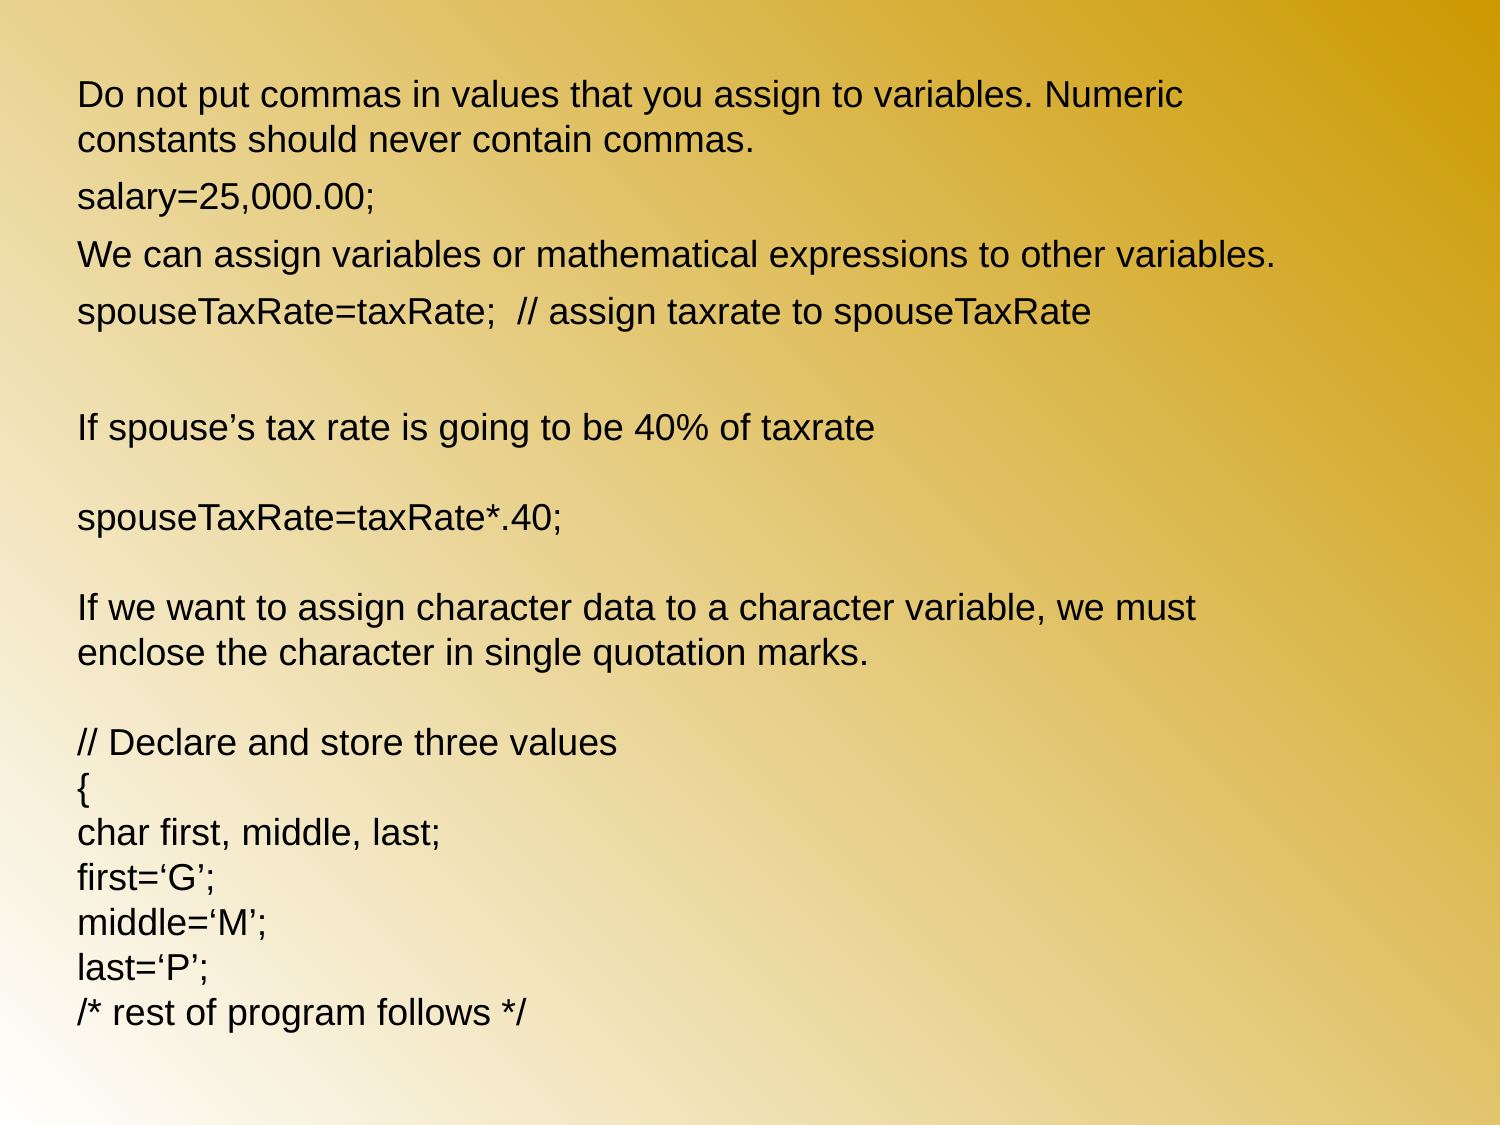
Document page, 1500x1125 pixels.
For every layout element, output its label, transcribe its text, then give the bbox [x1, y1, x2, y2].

text_box Do not put commas in values that you assign to variables. Numeric constants should never contain commas. salary=25,000.00; We can assign variables or mathematical expressions to other variables. spouseTaxRate=taxRate; // assign taxrate to spouseTaxRate If spouse’s tax rate is going to be 40% of taxrate spouseTaxRate=taxRate*.40; If we want to assign character data to a character variable, we must enclose the character in single quotation marks. // Declare and store three values { char first, middle, last; first=‘G’; middle=‘M’; last=‘P’; /* rest of program follows */ [62, 62, 1325, 1085]
